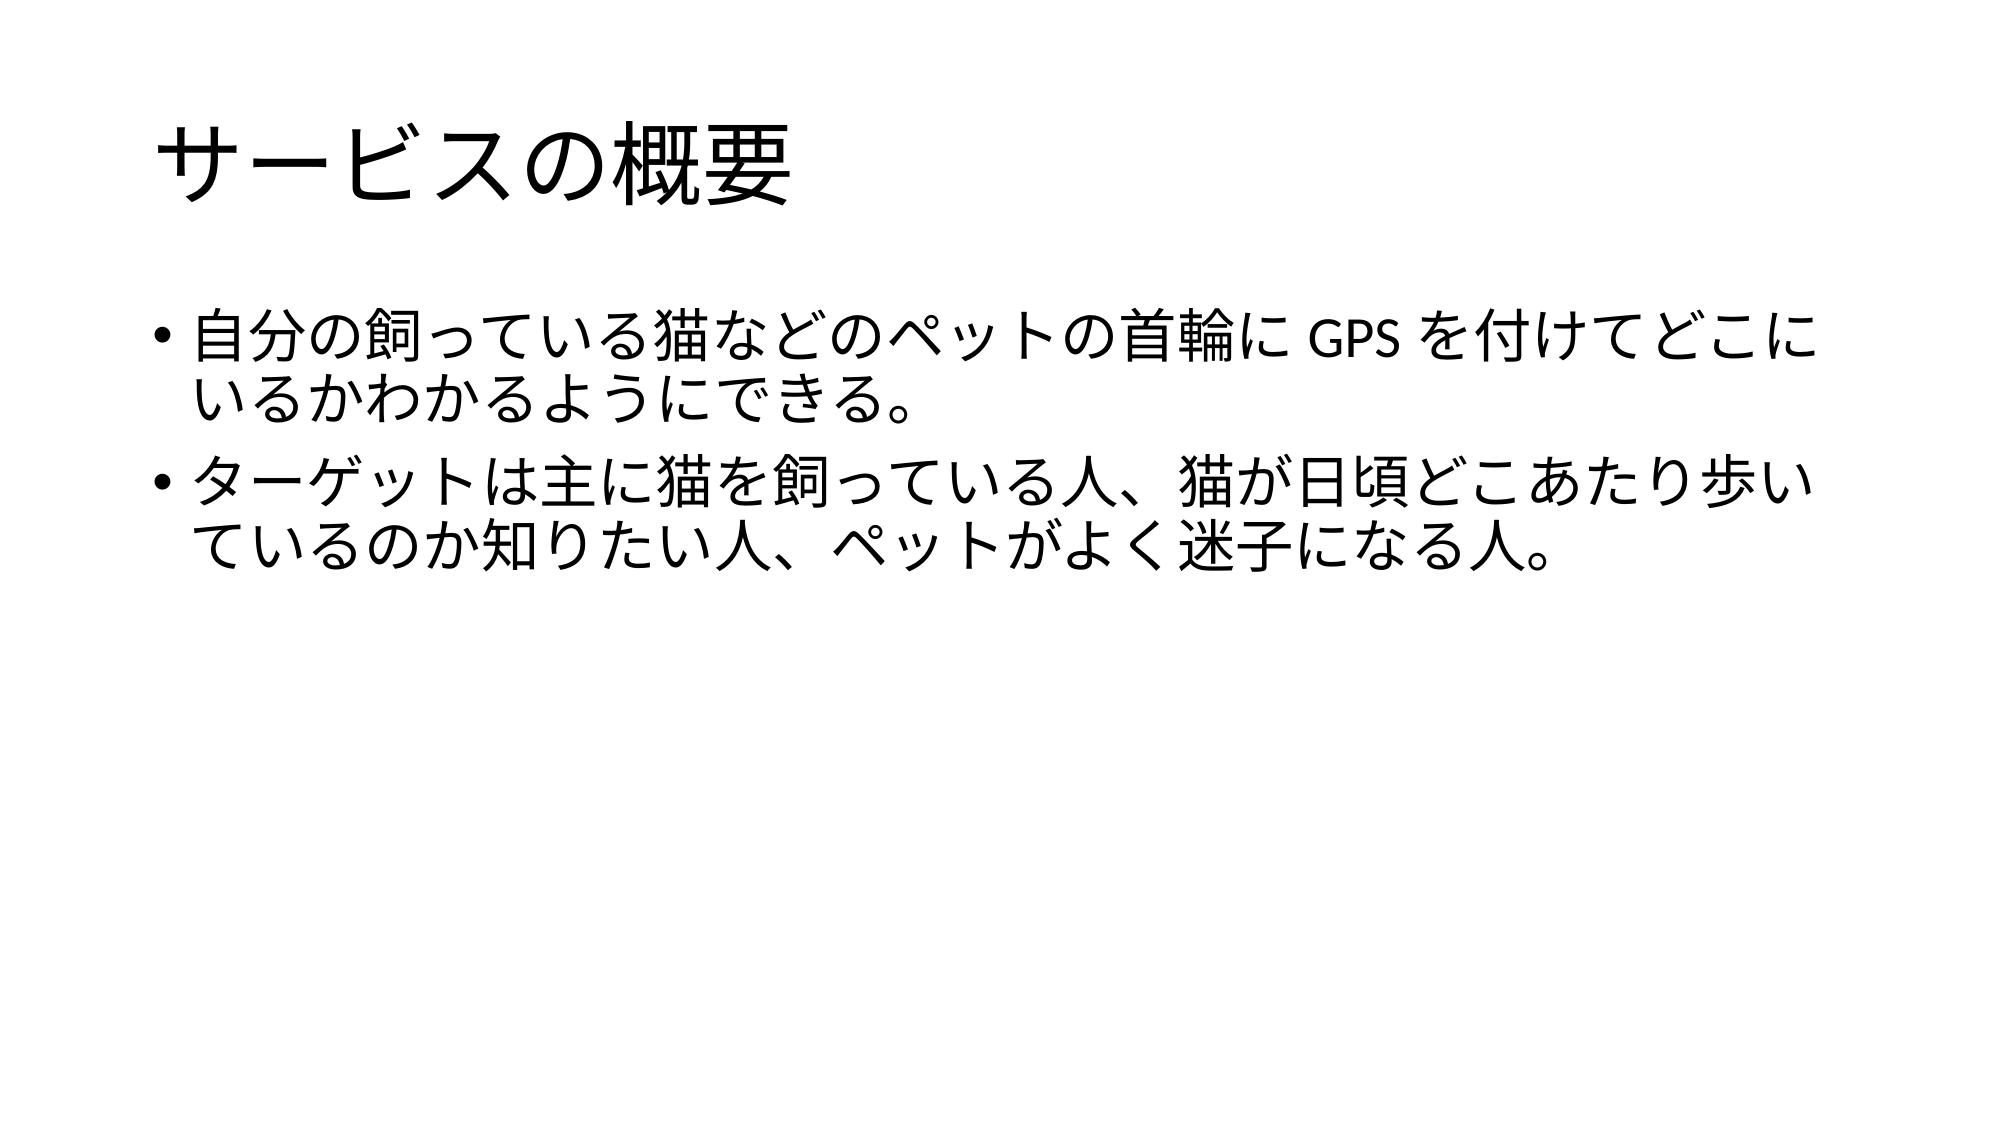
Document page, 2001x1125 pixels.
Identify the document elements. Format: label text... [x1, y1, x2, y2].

title サービスの概要 [137, 59, 1863, 278]
list 自分の飼っている猫などのペットの首輪にGPSを付けてどこにいるかわかるようにできる。 ターゲットは主に猫を飼っている人、猫が日頃どこあたり歩いているのか知りたい人、ペットがよく迷子になる人。 [137, 299, 1863, 1014]
